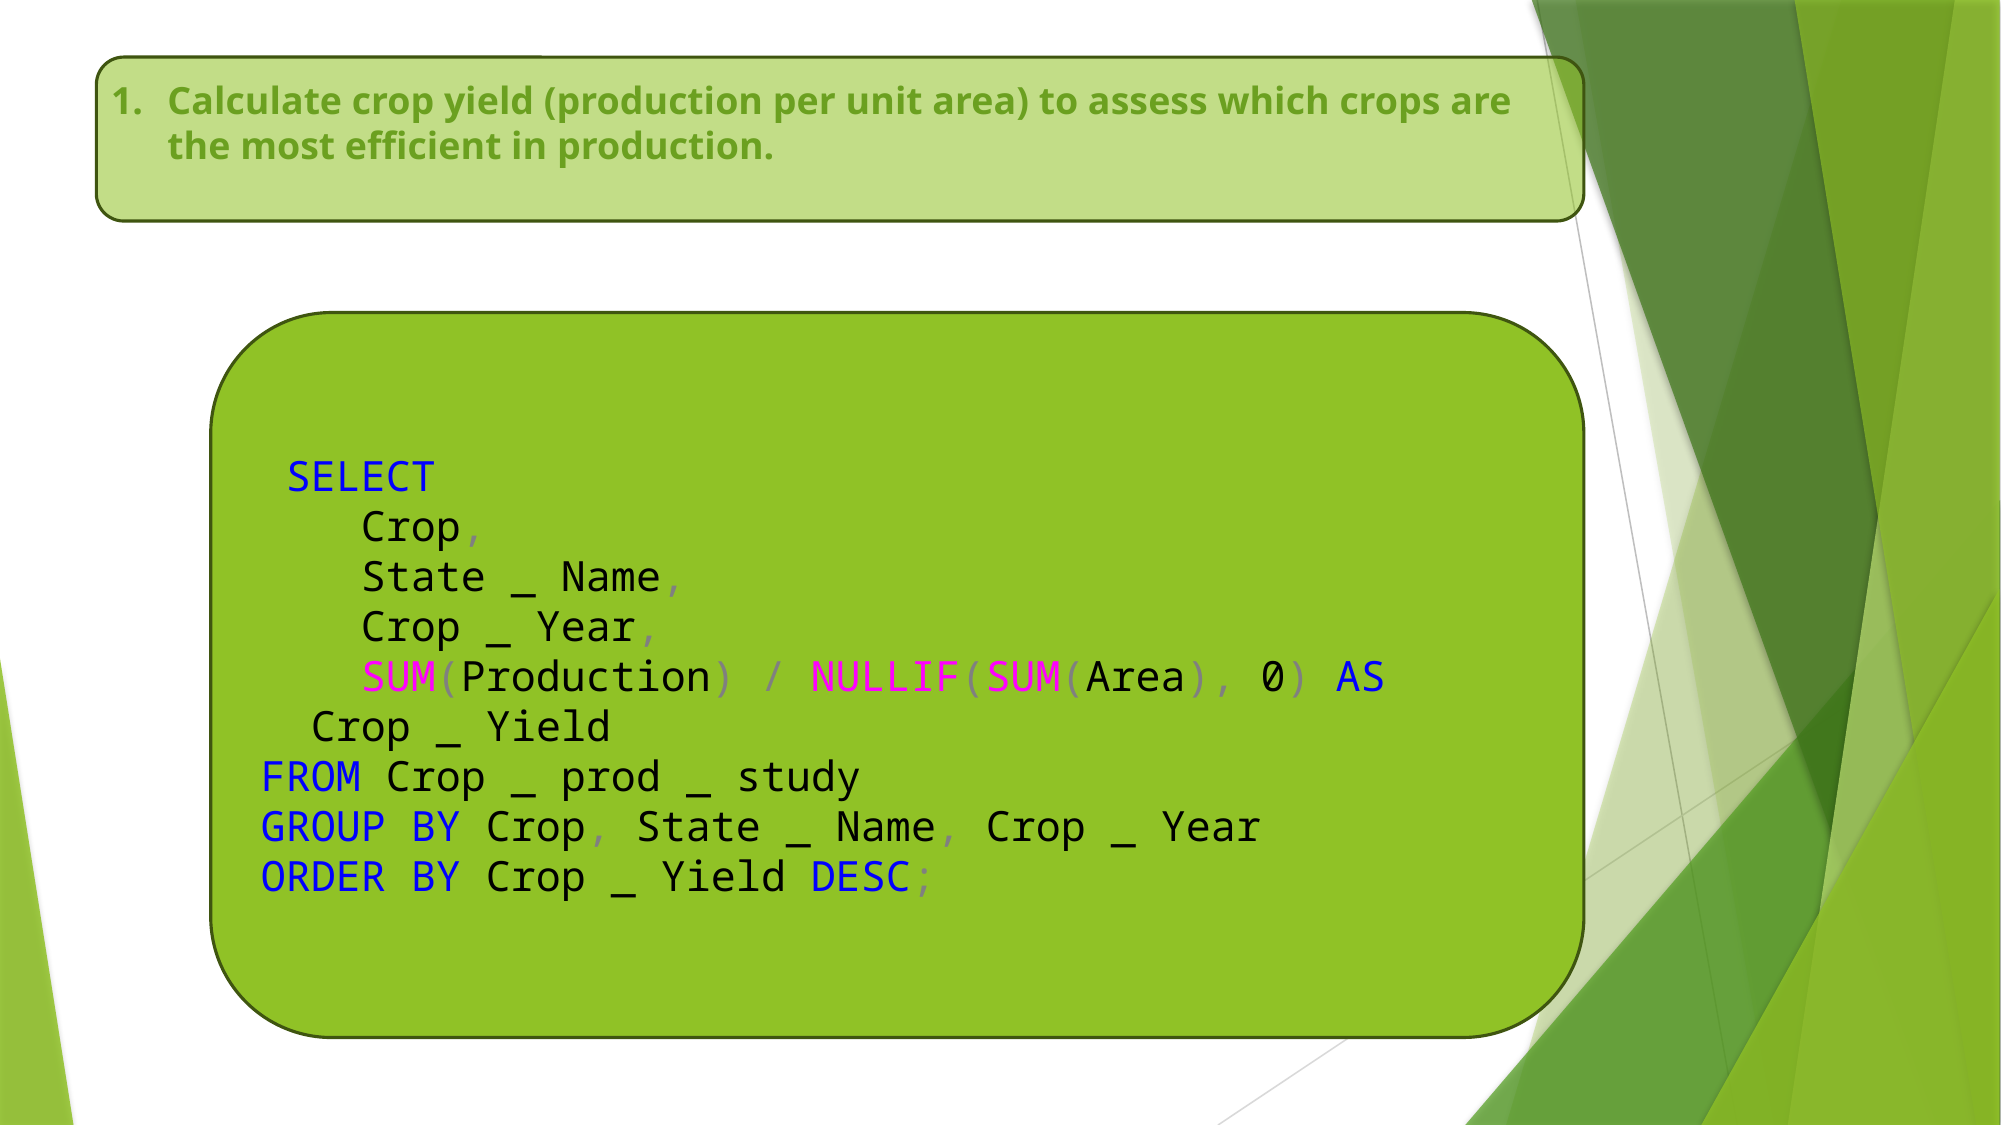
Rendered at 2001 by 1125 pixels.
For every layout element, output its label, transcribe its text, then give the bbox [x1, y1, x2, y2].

text_box [94, 55, 1586, 223]
text_box SELECT Crop, State _ Name, Crop _ Year, SUM(Production) / NULLIF(SUM(Area), 0) AS Crop _ Yield FROM Crop _ prod _ study GROUP BY Crop, State _ Name, Crop _ Year ORDER BY Crop _ Yield DESC; [209, 310, 1586, 1040]
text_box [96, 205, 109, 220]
